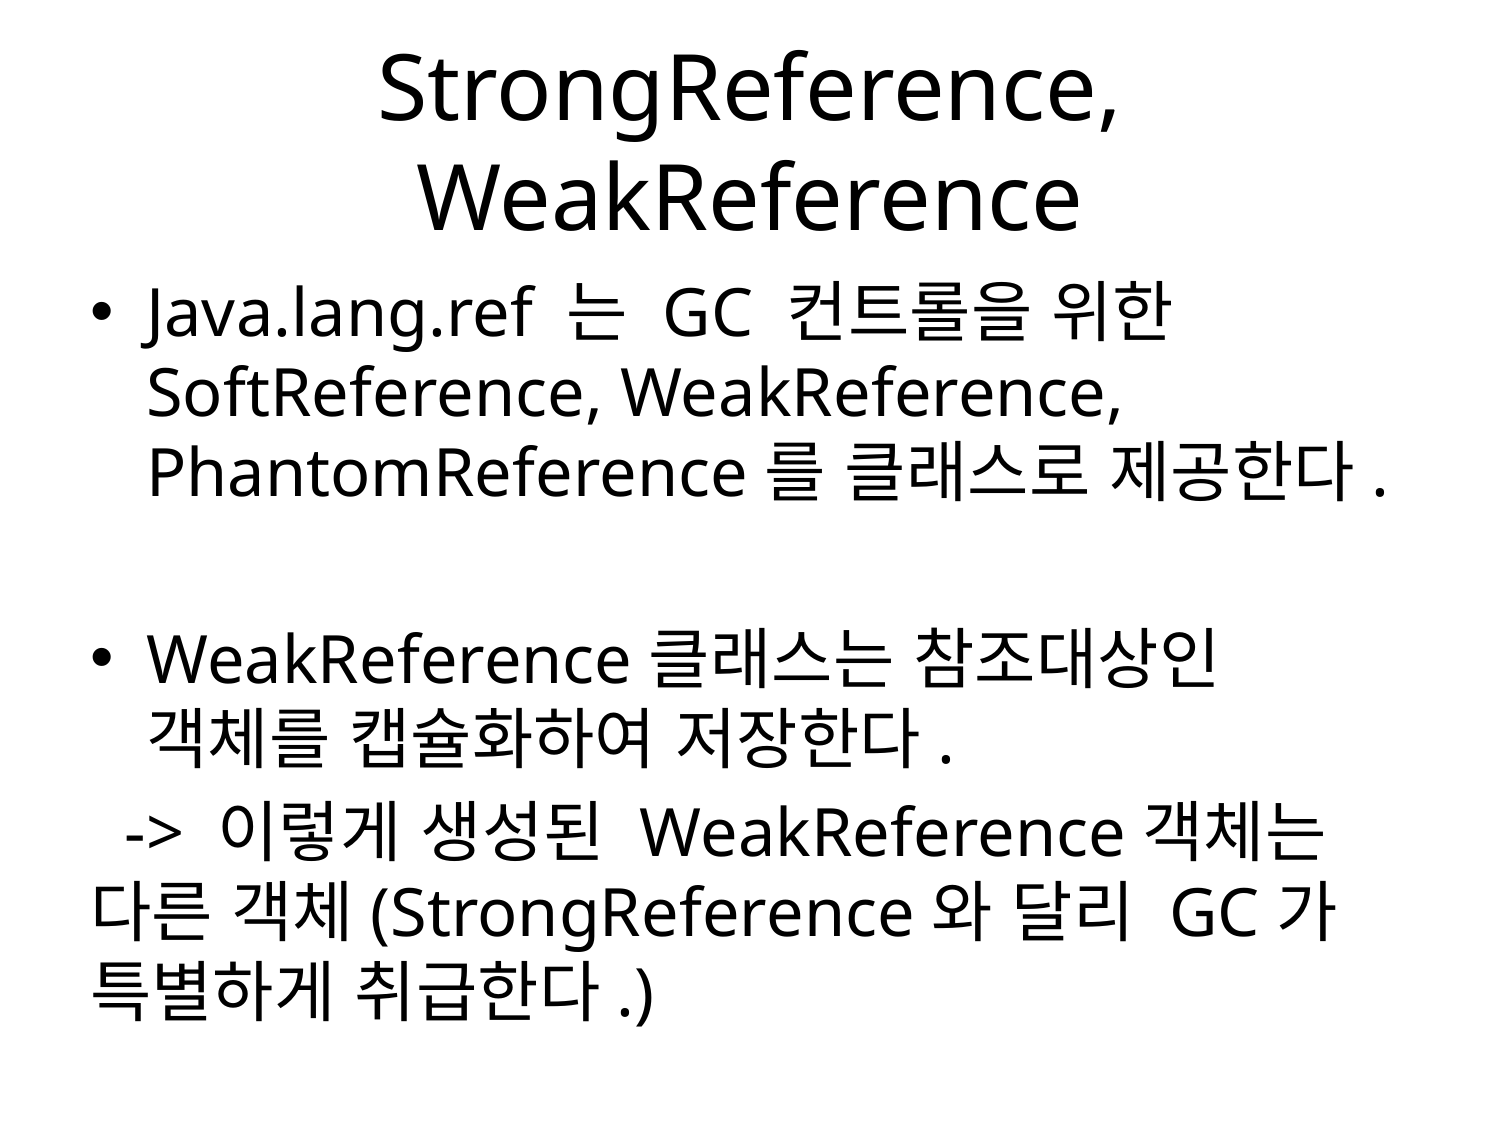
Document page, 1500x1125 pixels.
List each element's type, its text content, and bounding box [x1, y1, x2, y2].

list Java.lang.ref 는 GC 컨트롤을 위한 SoftReference, WeakReference, PhantomReference를 클래스로 제공한다. WeakReference클래스는 참조대상인 객체를 캡슐화하여 저장한다. -> 이렇게 생성된 WeakReference객체는 다른 객체(StrongReference와 달리 GC가 특별하게 취급한다.) [75, 262, 1425, 1005]
title StrongReference, WeakReference [75, 45, 1425, 233]
